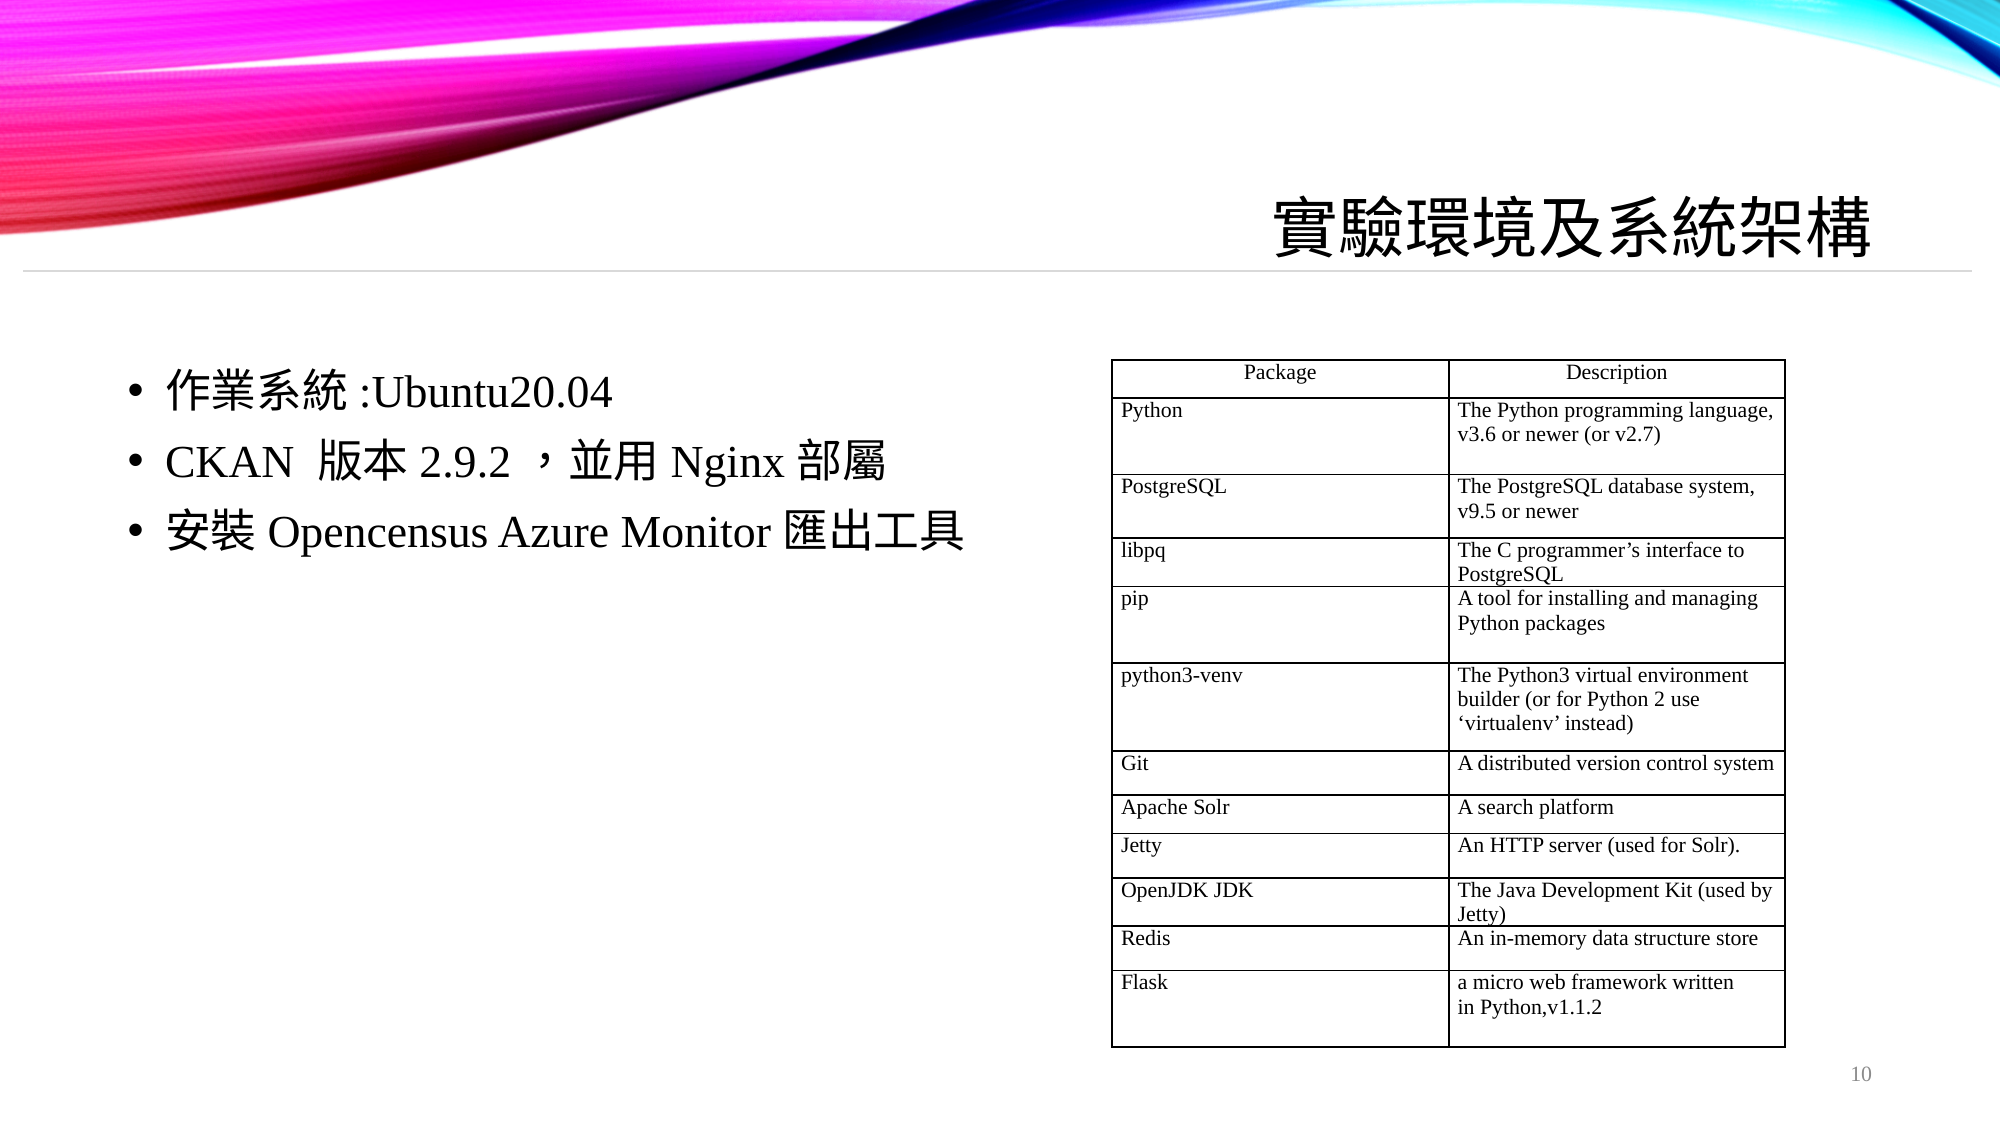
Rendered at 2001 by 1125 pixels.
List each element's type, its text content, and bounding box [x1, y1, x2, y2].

table_cell A search platform [1450, 796, 1784, 833]
table_cell libpq [1113, 539, 1448, 586]
table_cell The C programmer’s interface to PostgreSQL [1450, 539, 1784, 586]
list 作業系統:Ubuntu20.04 CKAN 版本2.9.2，並用Nginx部屬 安裝Opencensus Azure Monitor匯出工具 [112, 360, 1068, 1021]
picture [1890, 0, 2000, 75]
table_cell An HTTP server (used for Solr). [1450, 834, 1784, 877]
table_cell PostgreSQL [1113, 475, 1448, 537]
picture [0, 0, 2000, 237]
table_cell pip [1113, 587, 1448, 662]
table_cell A distributed version control system [1450, 752, 1784, 794]
table_header Description [1450, 361, 1784, 397]
table_cell Apache Solr [1113, 796, 1448, 833]
table_cell An in-memory data structure store [1450, 927, 1784, 970]
title 實驗環境及系統架構 [474, 125, 1888, 338]
table_cell Jetty [1113, 834, 1448, 877]
table_header Package [1113, 361, 1448, 397]
picture [1910, 0, 2000, 45]
table_cell The Python programming language, v3.6 or newer (or v2.7) [1450, 399, 1784, 474]
table_cell The Python3 virtual environment builder (or for Python 2 use ‘virtualenv’ instead) [1450, 664, 1784, 750]
table_cell Redis [1113, 927, 1448, 970]
table_cell Python [1113, 399, 1448, 474]
table_cell a micro web framework written in Python,v1.1.2 [1450, 971, 1784, 1042]
table_cell A tool for installing and managing Python packages [1450, 587, 1784, 662]
table_cell Git [1113, 752, 1448, 794]
table_cell The PostgreSQL database system, v9.5 or newer [1450, 475, 1784, 537]
slide_number 10 [1437, 1042, 1888, 1103]
table_cell python3-venv [1113, 664, 1448, 750]
table_cell Flask [1113, 971, 1448, 1046]
table_cell OpenJDK JDK [1113, 879, 1448, 925]
table_cell The Java Development Kit (used by Jetty) [1450, 879, 1784, 925]
